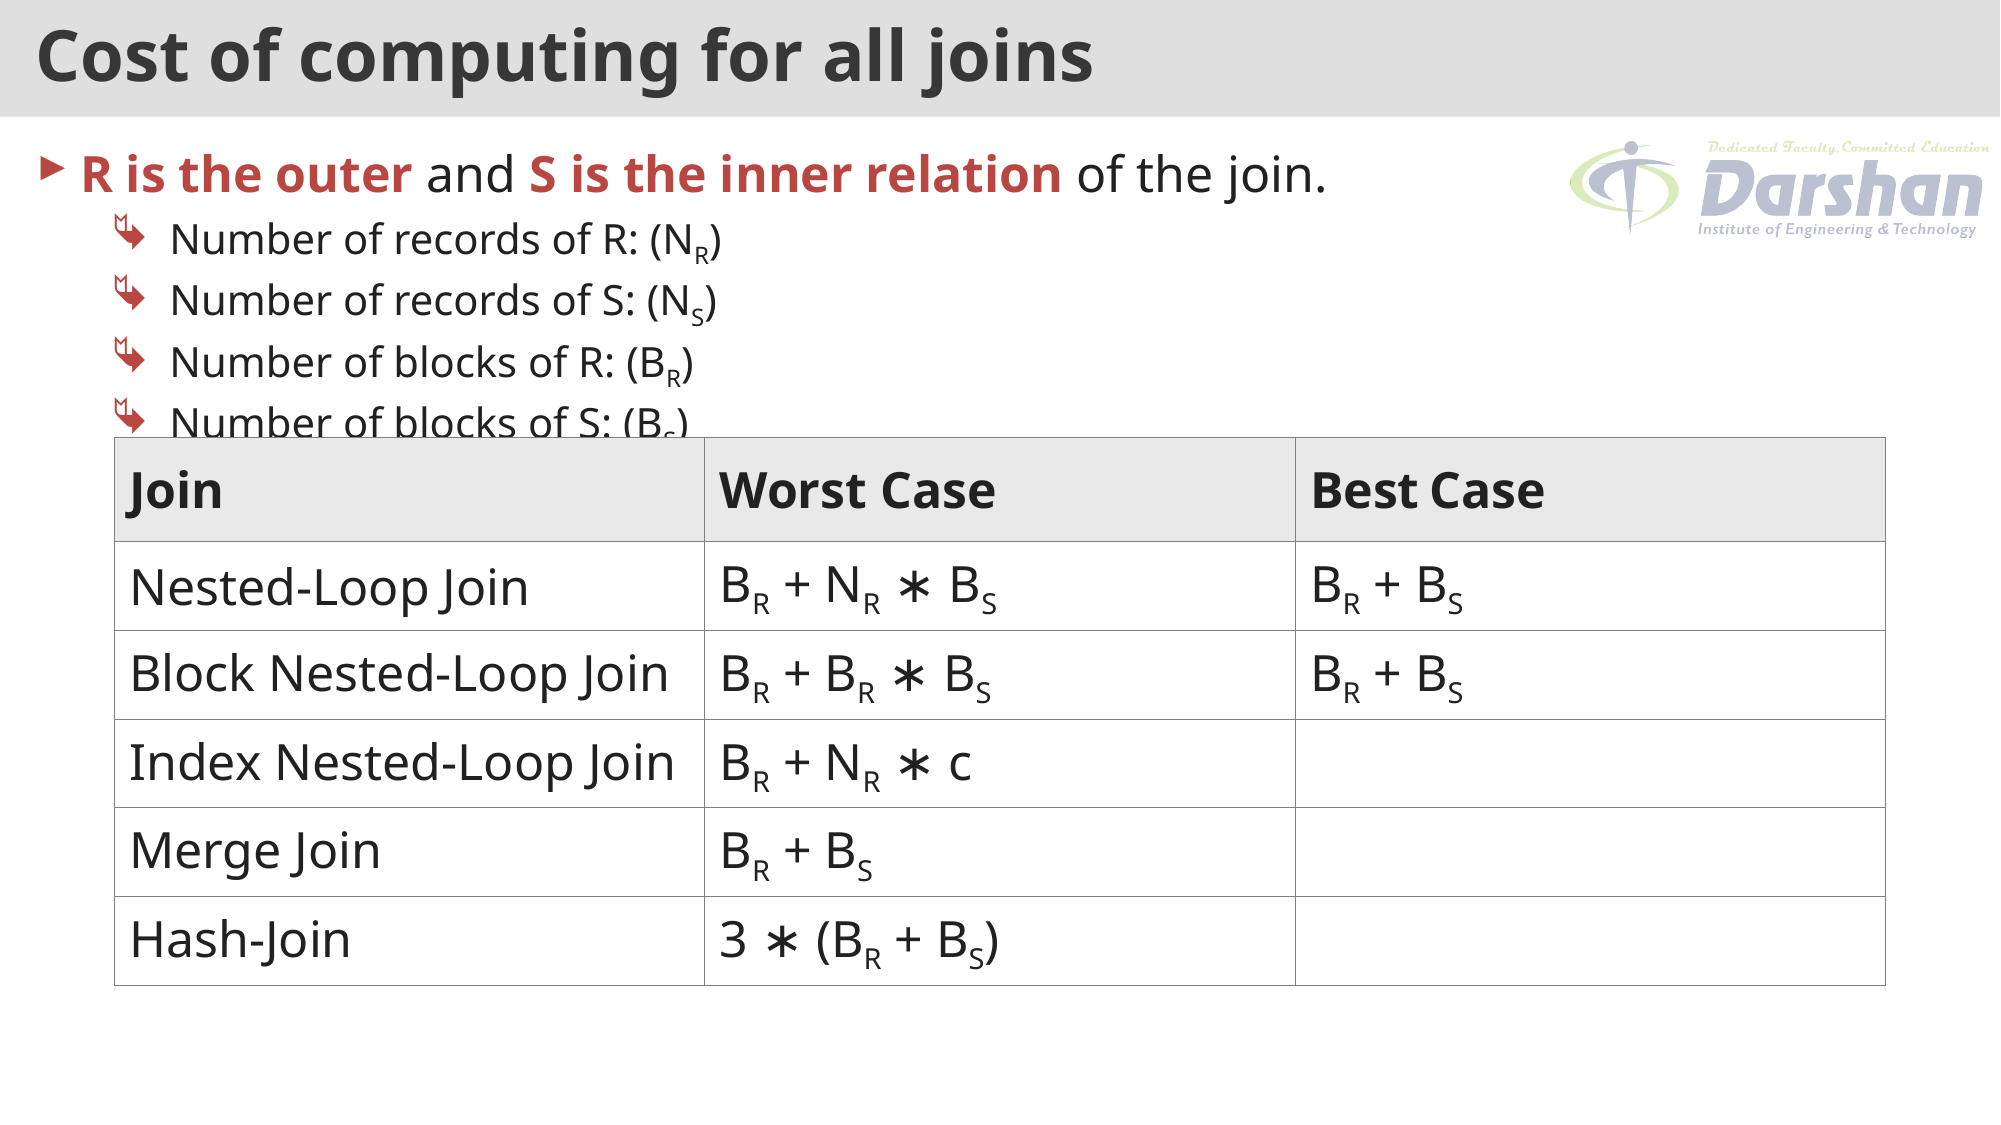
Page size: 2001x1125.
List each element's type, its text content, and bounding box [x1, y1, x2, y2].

table_header Best Case [1296, 438, 1885, 541]
table_header Index Nested-Loop Join [115, 720, 704, 807]
title Cost of computing for all joins [0, 0, 2000, 117]
table_header Hash-Join [115, 897, 704, 985]
table_header [1296, 808, 1885, 896]
table_header BR + NR ∗ c [705, 720, 1295, 807]
list R is the outer and S is the inner relation of the join. Number of records of R: (NR) Number of records of S: (NS) Number of blocks of R: (BR) Number of blocks of S: (BS) c is the cost of a single selection on S using the join condition. [21, 141, 1979, 1059]
table_header BR + BS [1296, 631, 1885, 719]
table_header 2 [1979, 141, 1990, 238]
table_header 3 ∗ (BR + BS) [705, 897, 1295, 985]
table_header Nested-Loop Join [115, 542, 704, 630]
table_header Worst Case [705, 438, 1295, 541]
table_header BR + BR ∗ BS [705, 631, 1295, 719]
table_header [1296, 897, 1885, 985]
table_header Join [115, 438, 704, 541]
table_header BR + BS [705, 808, 1295, 896]
table_header Block Nested-Loop Join [115, 631, 704, 719]
table_header BR + NR ∗ BS [705, 542, 1295, 630]
table_header [1296, 720, 1885, 807]
table_header Merge Join [115, 808, 704, 896]
table_header BR + BS [1296, 542, 1885, 630]
